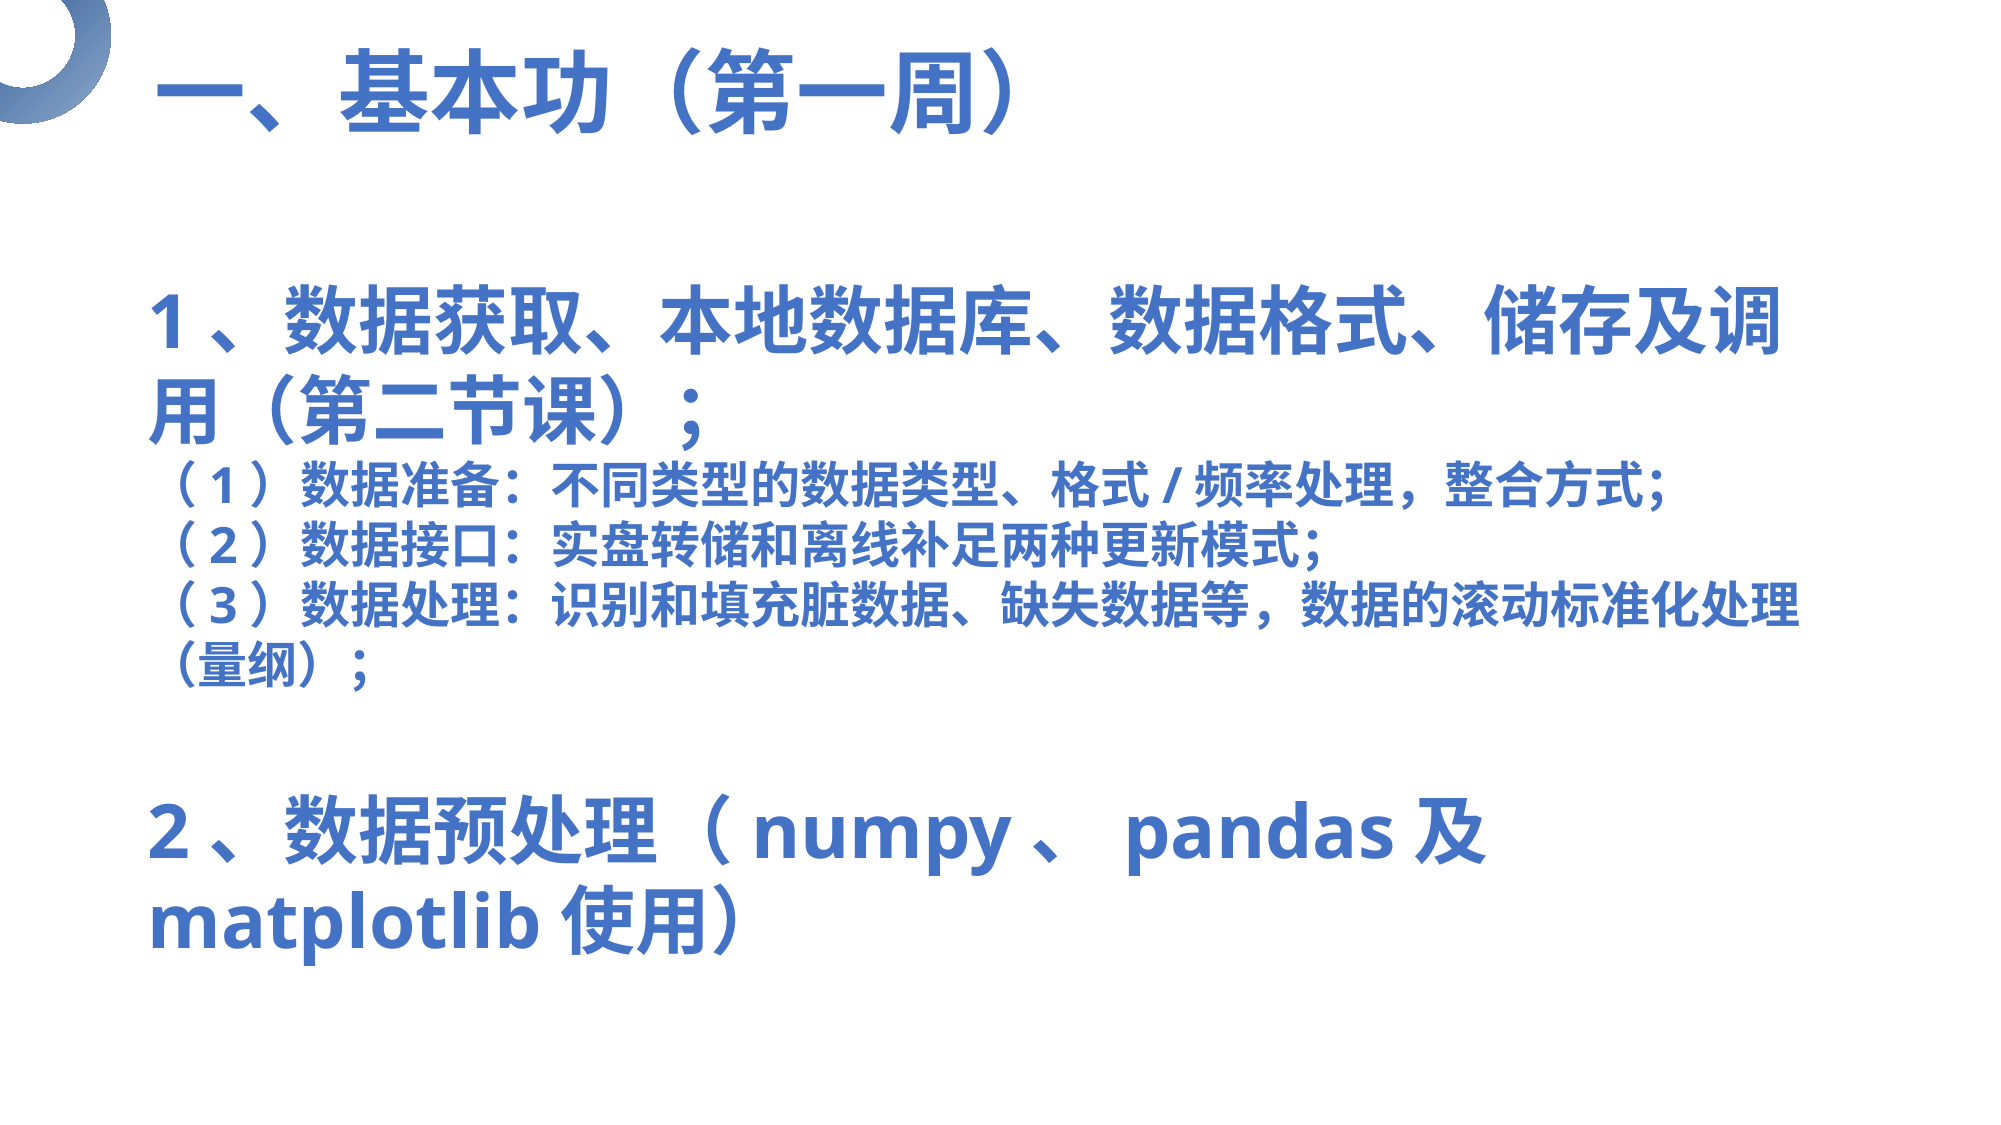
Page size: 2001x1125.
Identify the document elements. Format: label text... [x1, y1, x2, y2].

text_box 一、基本功（第一周） [140, 27, 1099, 153]
text_box [0, 0, 112, 125]
text_box 1、数据获取、本地数据库、数据格式、储存及调用（第二节课）； （1）数据准备：不同类型的数据类型、格式/频率处理，整合方式； （2）数据接口：实盘转储和离线补足两种更新模式； （3）数据处理：识别和填充脏数据、缺失数据等，数据的滚动标准化处理（量纲）； 2、数据预处理（numpy、pandas及matplotlib使用） [132, 266, 1827, 1081]
